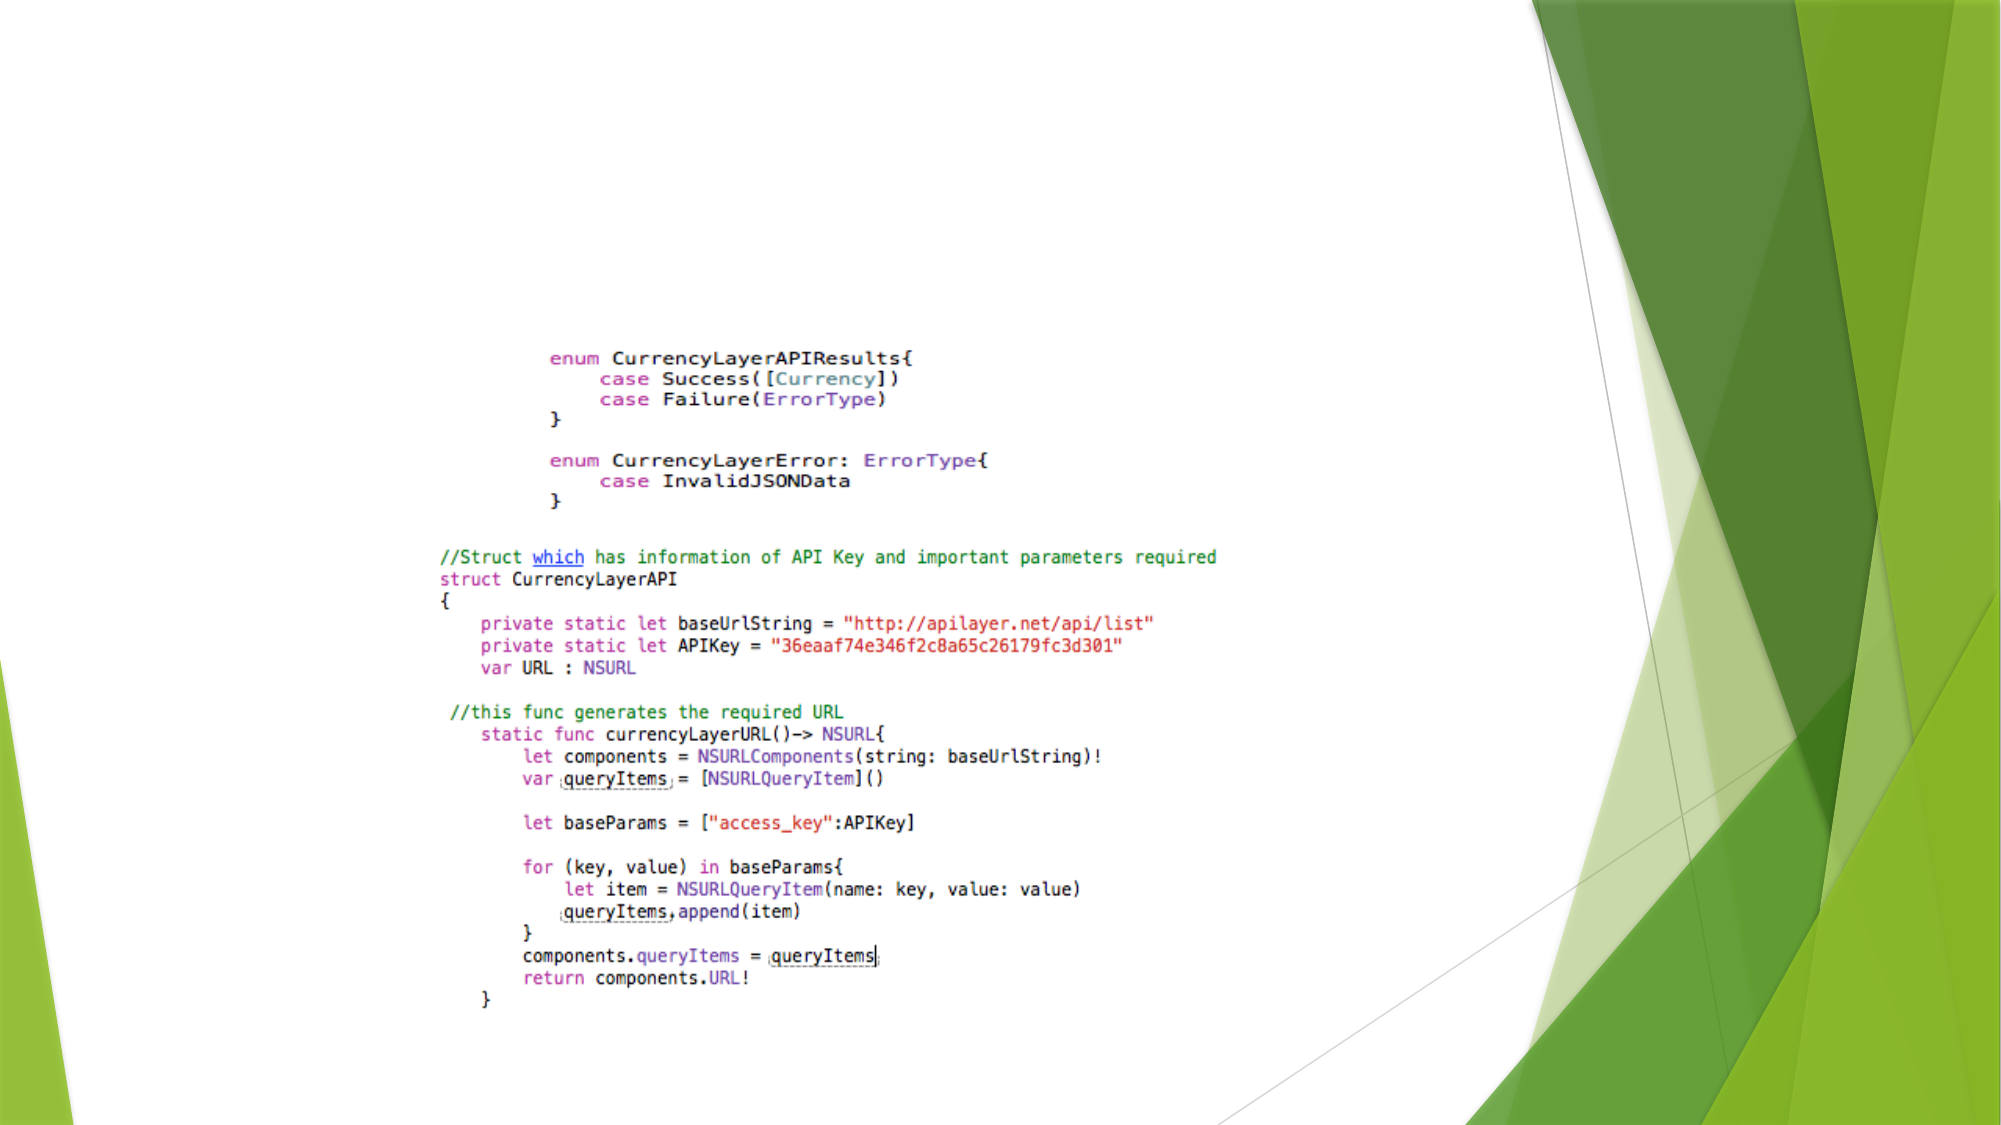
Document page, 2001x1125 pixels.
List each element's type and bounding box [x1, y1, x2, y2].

list [546, 348, 1007, 514]
picture [439, 545, 1235, 1023]
